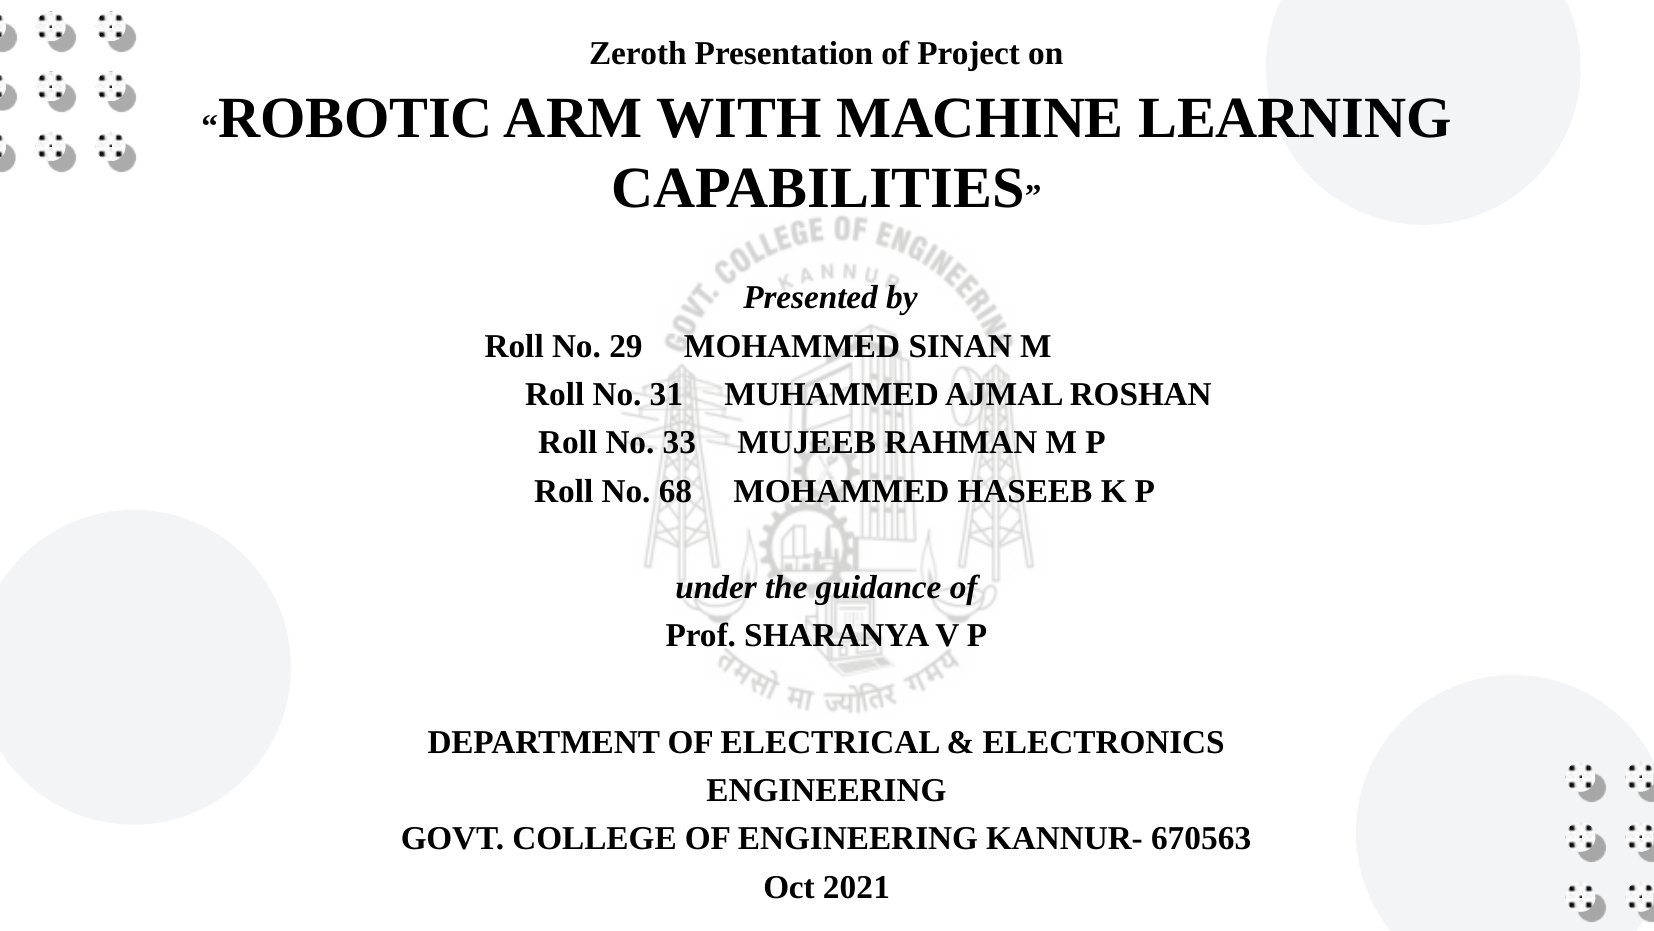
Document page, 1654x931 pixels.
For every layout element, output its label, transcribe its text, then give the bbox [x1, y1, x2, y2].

picture [35, 131, 66, 162]
picture [1625, 761, 1654, 792]
picture [0, 74, 6, 99]
picture [0, 134, 7, 159]
picture [95, 71, 126, 102]
text_box Zeroth Presentation of Project on “ROBOTIC ARM WITH MACHINE LEARNING CAPABILITIES” Presented by Roll No. 29 MOHAMMED SINAN M Roll No. 31 MUHAMMED AJMAL ROSHAN Roll No. 33 MUJEEB RAHMAN M P Roll No. 68 MOHAMMED HASEEB K P under the guidance of Prof. SHARANYA V P [151, 23, 1502, 673]
picture [95, 131, 126, 162]
picture [1565, 822, 1596, 852]
picture [1625, 822, 1654, 852]
picture [1565, 882, 1596, 912]
picture [95, 11, 126, 42]
picture [35, 11, 66, 42]
picture [0, 14, 6, 39]
picture [1565, 762, 1596, 792]
picture [1625, 881, 1654, 912]
picture [35, 71, 66, 102]
picture [575, 162, 1078, 768]
text_box DEPARTMENT OF ELECTRICAL & ELECTRONICS ENGINEERING GOVT. COLLEGE OF ENGINEERING KANNUR- 670563 Oct 2021 [177, 712, 1477, 931]
